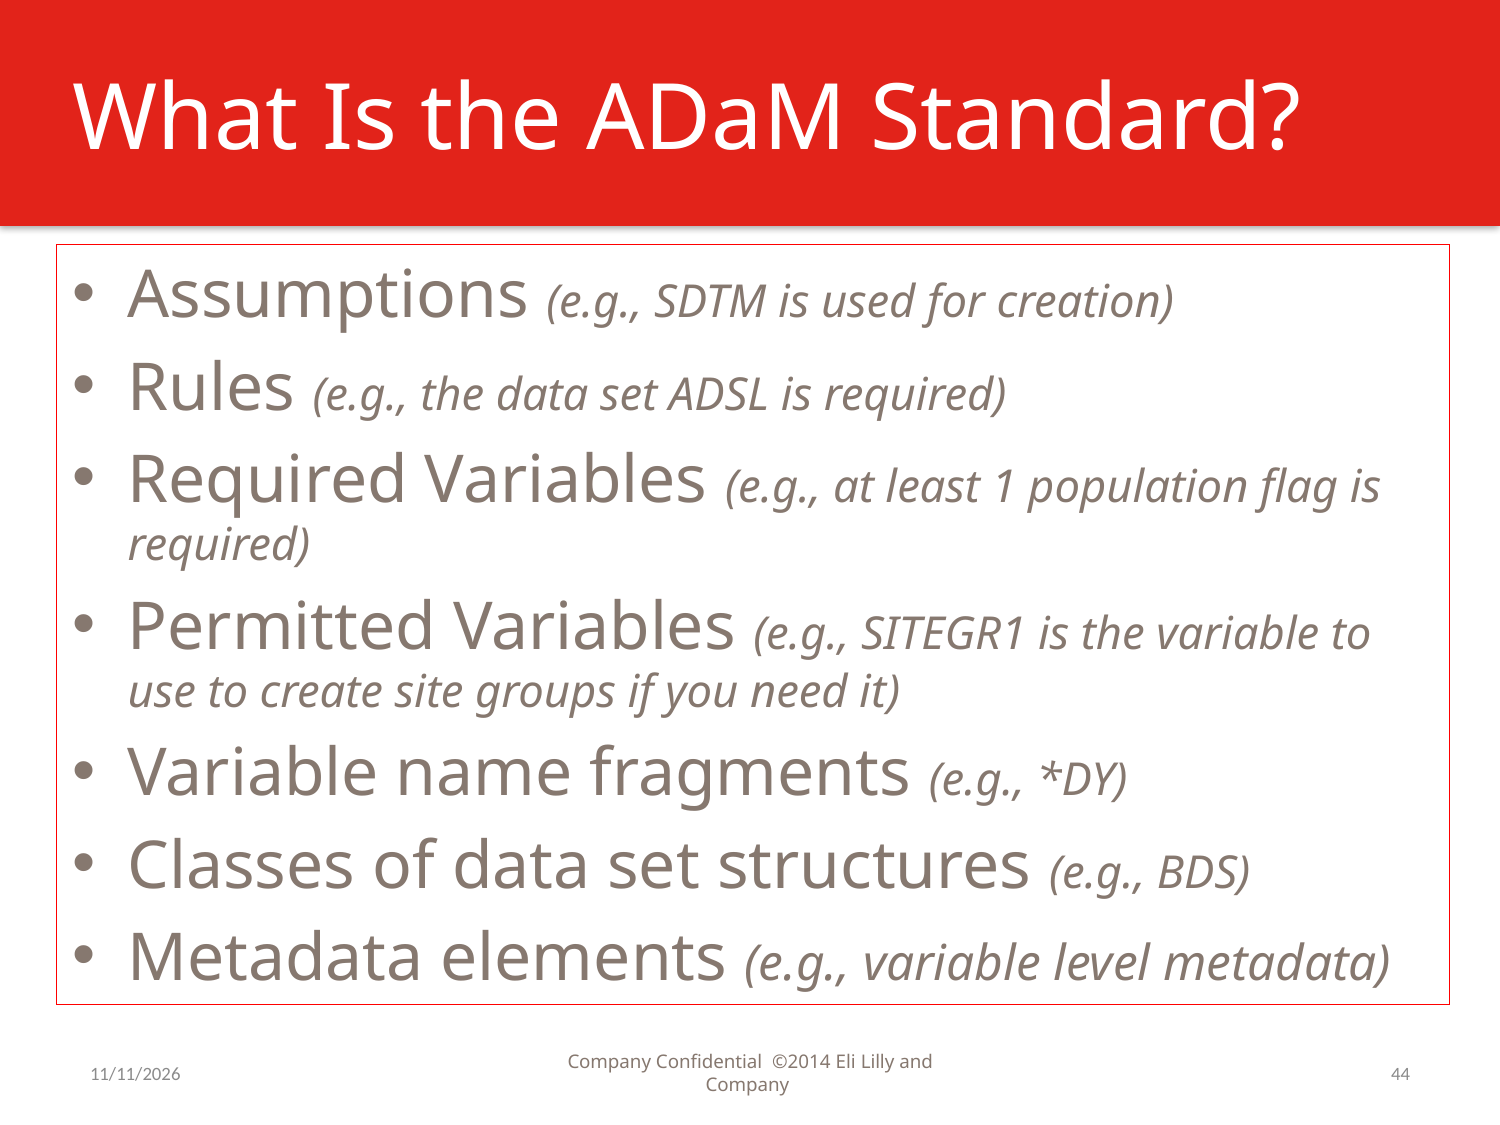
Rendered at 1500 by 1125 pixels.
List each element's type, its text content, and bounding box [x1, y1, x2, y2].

list Assumptions (e.g., SDTM is used for creation) Rules (e.g., the data set ADSL is required) Required Variables (e.g., at least 1 population flag is required) Permitted Variables (e.g., SITEGR1 is the variable to use to create site groups if you need it) Variable name fragments (e.g., *DY) Classes of data set structures (e.g., BDS) Metadata elements (e.g., variable level metadata) [56, 244, 1450, 1005]
footer Company Confidential ©2014 Eli Lilly and Company [512, 1042, 988, 1103]
title What Is the ADaM Standard? [56, 19, 1450, 207]
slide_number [75, 1042, 425, 1103]
slide_number 44 [1074, 1042, 1425, 1103]
